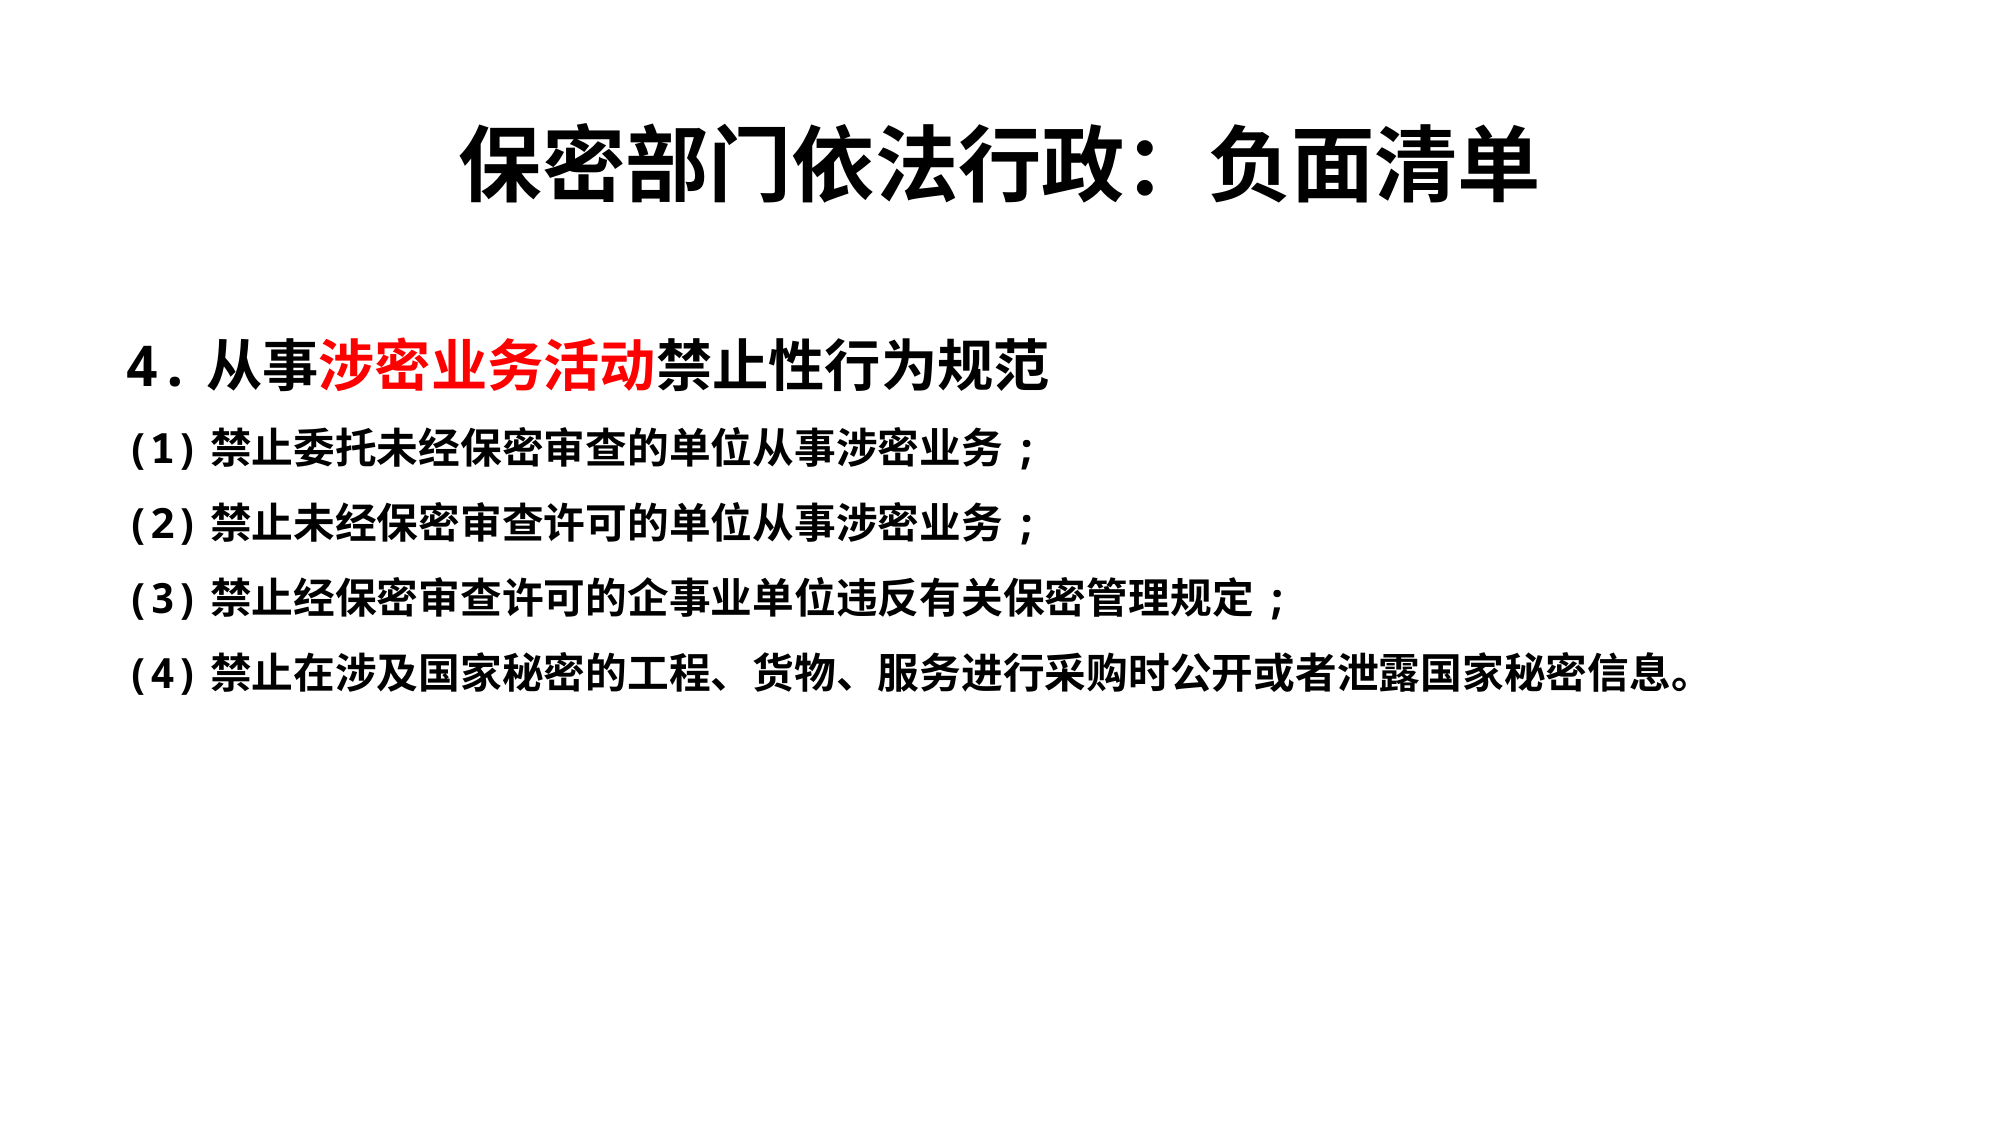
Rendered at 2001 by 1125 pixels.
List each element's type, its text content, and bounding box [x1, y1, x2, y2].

list 4.从事涉密业务活动禁止性行为规范 (1)禁止委托未经保密审查的单位从事涉密业务; (2)禁止未经保密审查许可的单位从事涉密业务; (3)禁止经保密审查许可的企事业单位违反有关保密管理规定; (4)禁止在涉及国家秘密的工程、货物、服务进行采购时公开或者泄露国家秘密信息。 [110, 254, 1961, 1056]
title 保密部门依法行政：负面清单 [137, 59, 1863, 254]
